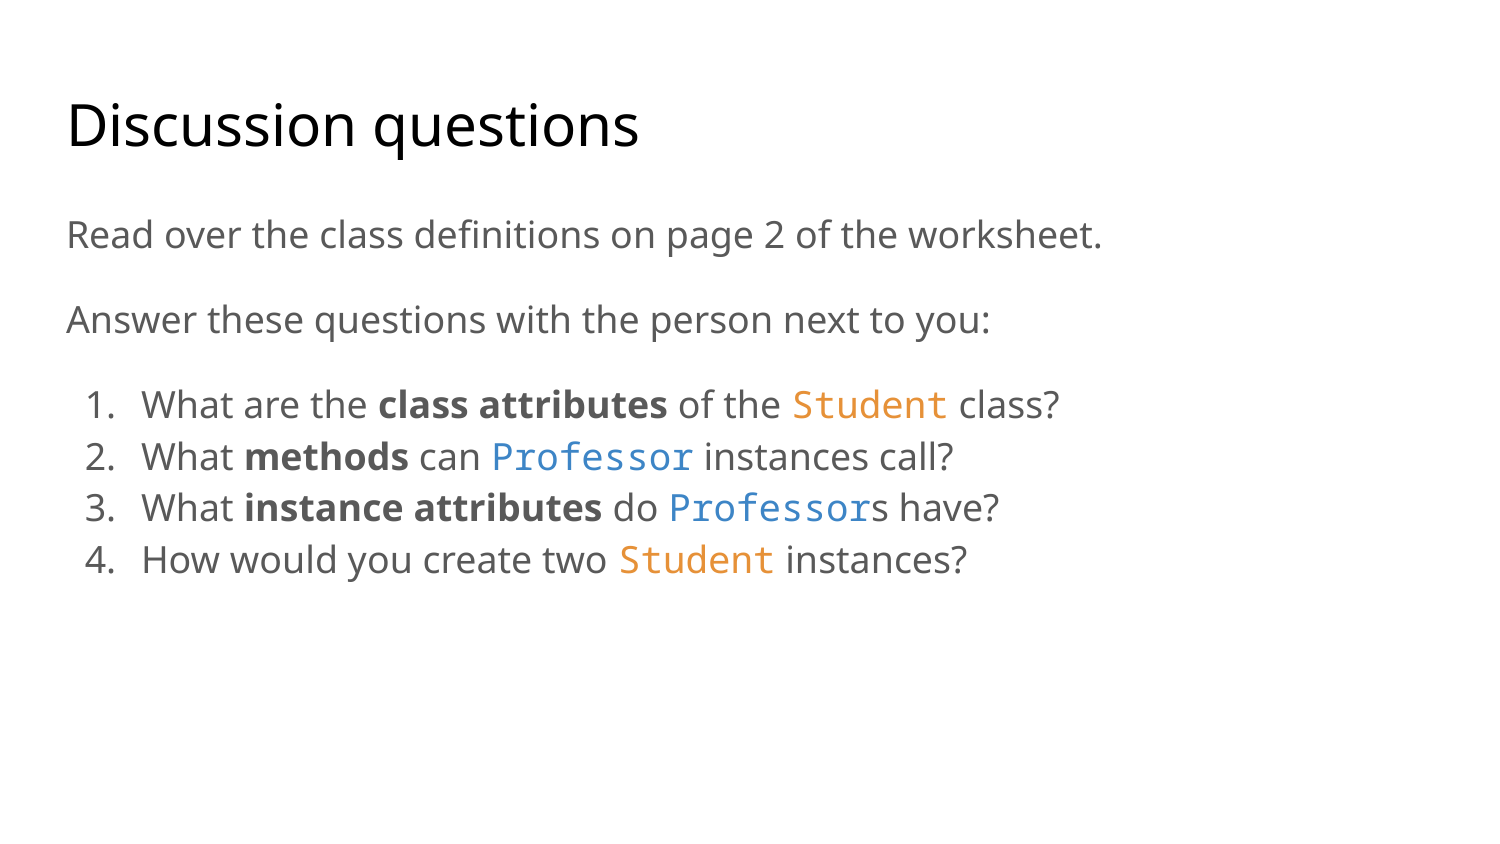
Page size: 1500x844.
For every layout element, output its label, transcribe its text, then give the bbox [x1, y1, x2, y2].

title Discussion questions [51, 72, 1449, 167]
list Read over the class definitions on page 2 of the worksheet. Answer these questions with the person next to you: What are the class attributes of the Student class? What methods can Professor instances call? What instance attributes do Professors have? How would you create two Student instances? [51, 189, 1449, 750]
